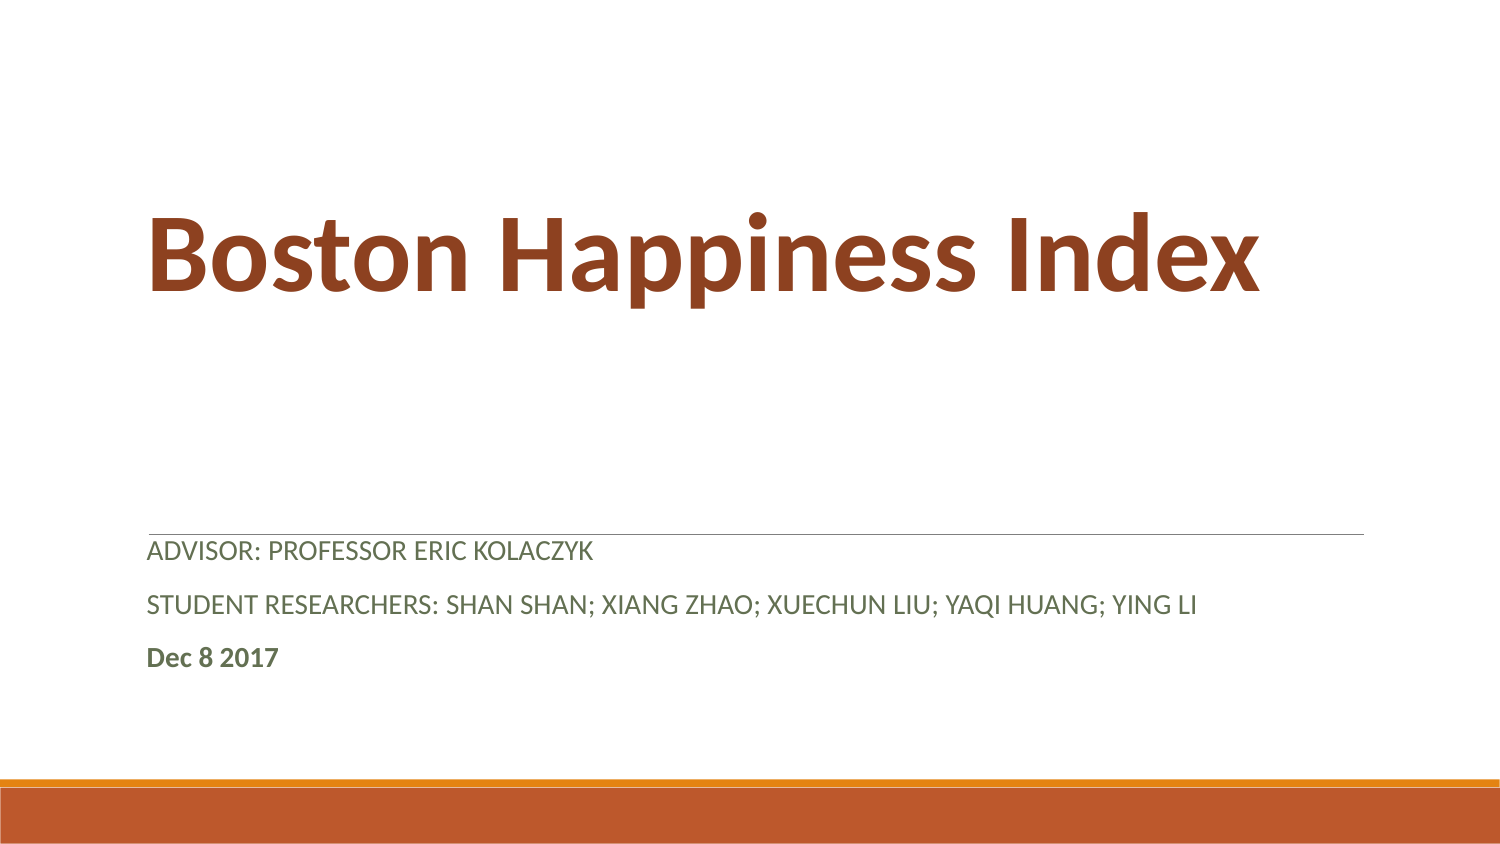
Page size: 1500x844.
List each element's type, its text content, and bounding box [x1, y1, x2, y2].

subtitle ADVISOR: PROFESSOR ERIC KOLACZYK STUDENT RESEARCHERS: SHAN SHAN; XIANG ZHAO; XUECHUN LIU; YAQI HUANG; YING LI Dec 8 2017 [135, 535, 1373, 726]
title Boston Happiness Index [135, 31, 1373, 471]
